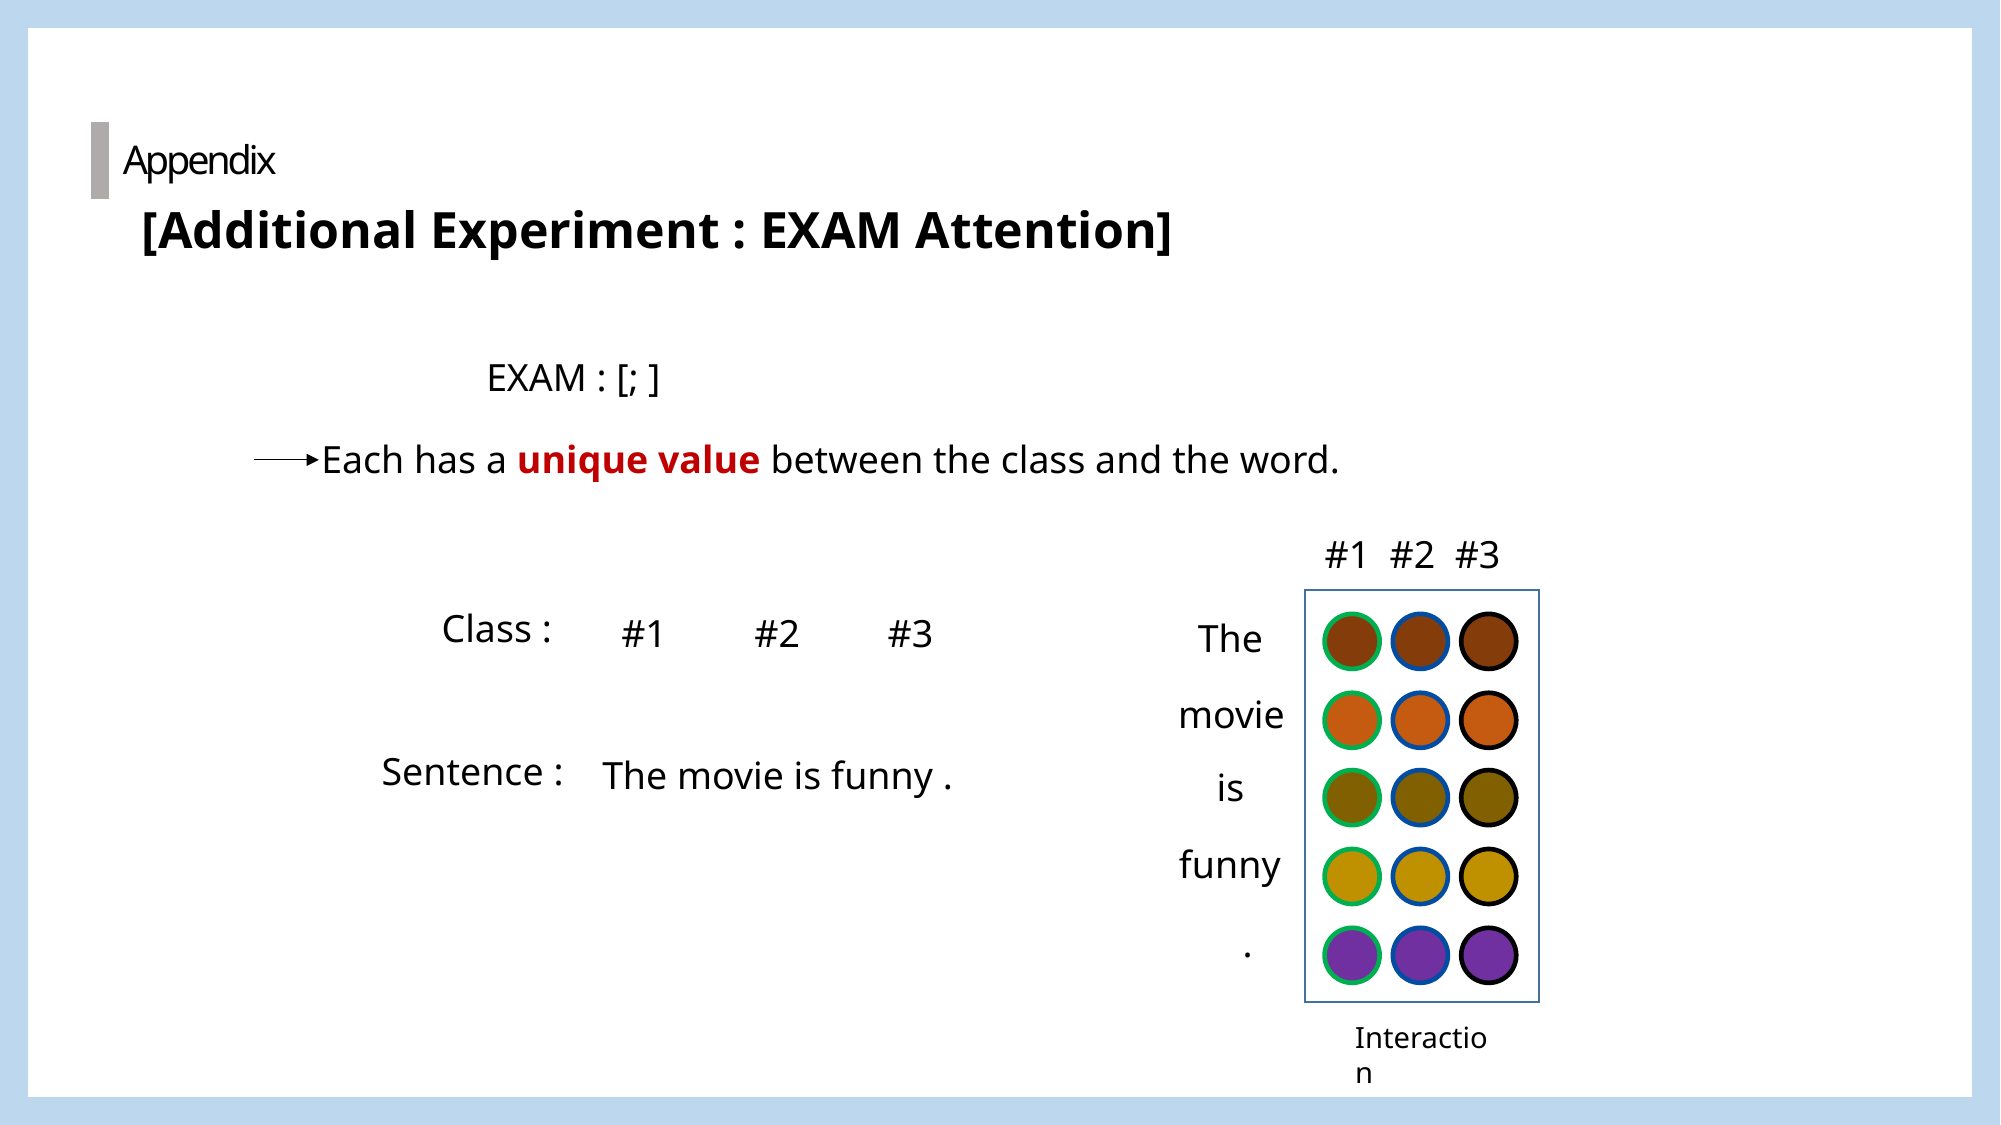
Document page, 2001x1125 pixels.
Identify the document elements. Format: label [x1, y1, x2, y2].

text_box [1163, 523, 1540, 1063]
text_box [0, 0, 2000, 1125]
